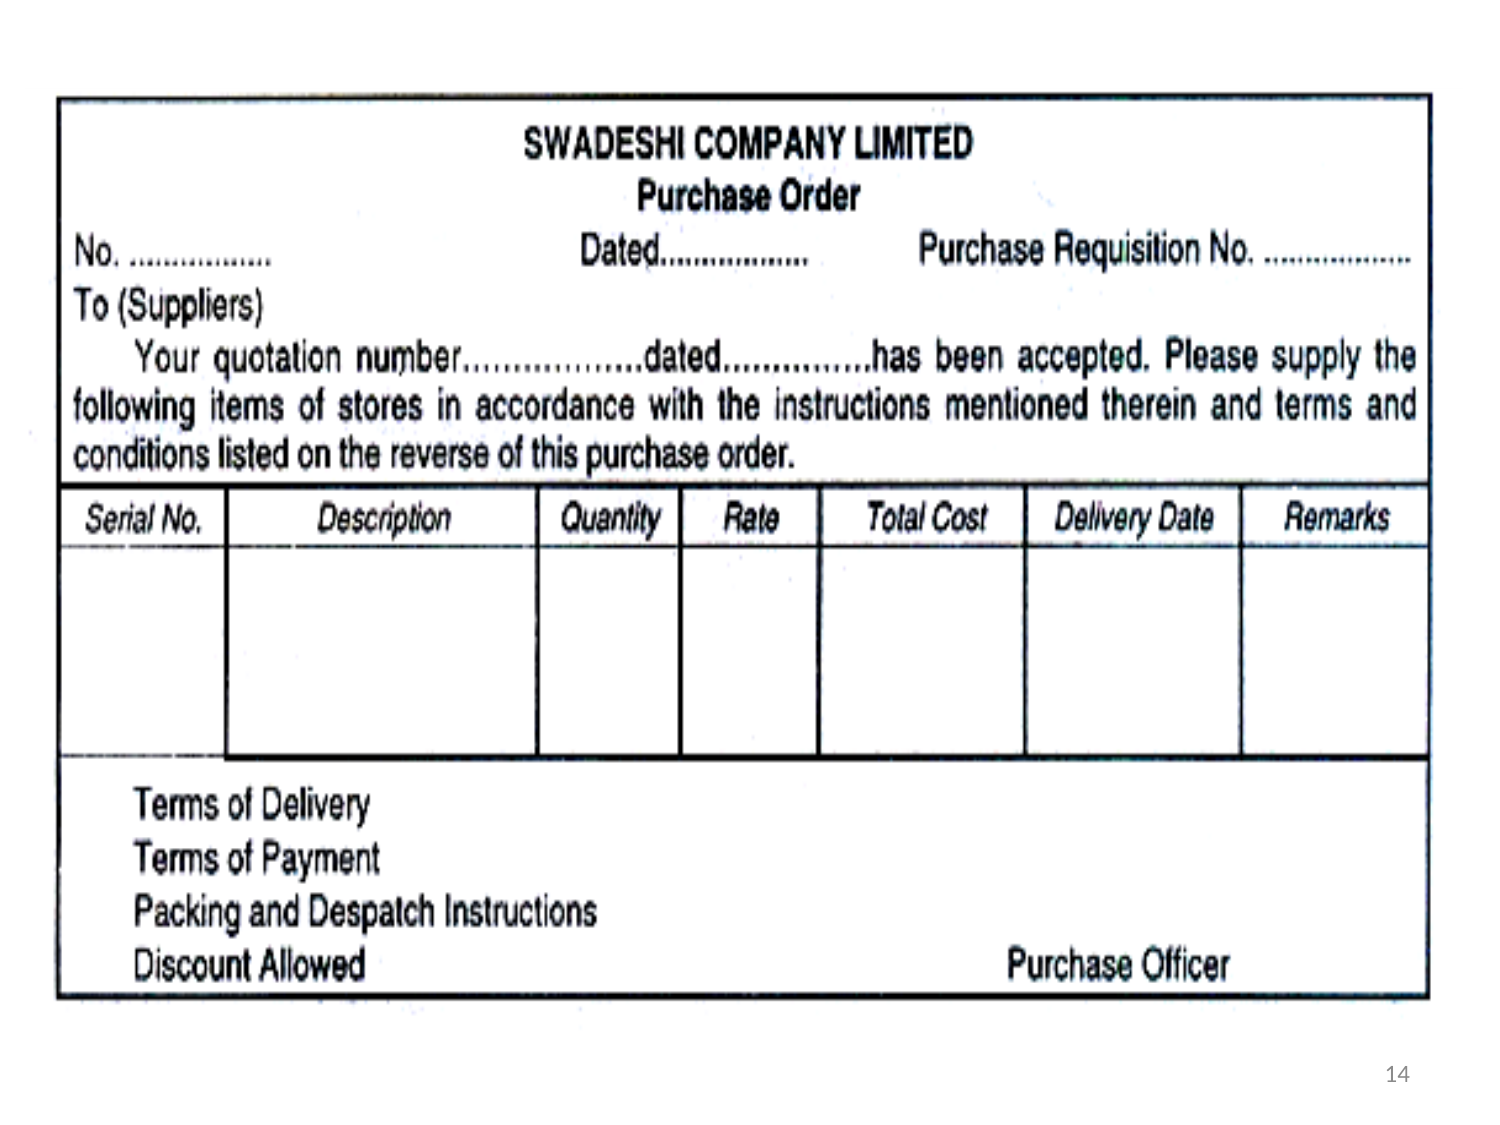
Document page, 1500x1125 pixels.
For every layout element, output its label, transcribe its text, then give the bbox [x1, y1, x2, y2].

slide_number 14 [1074, 1047, 1425, 1103]
picture [25, 87, 1463, 1038]
